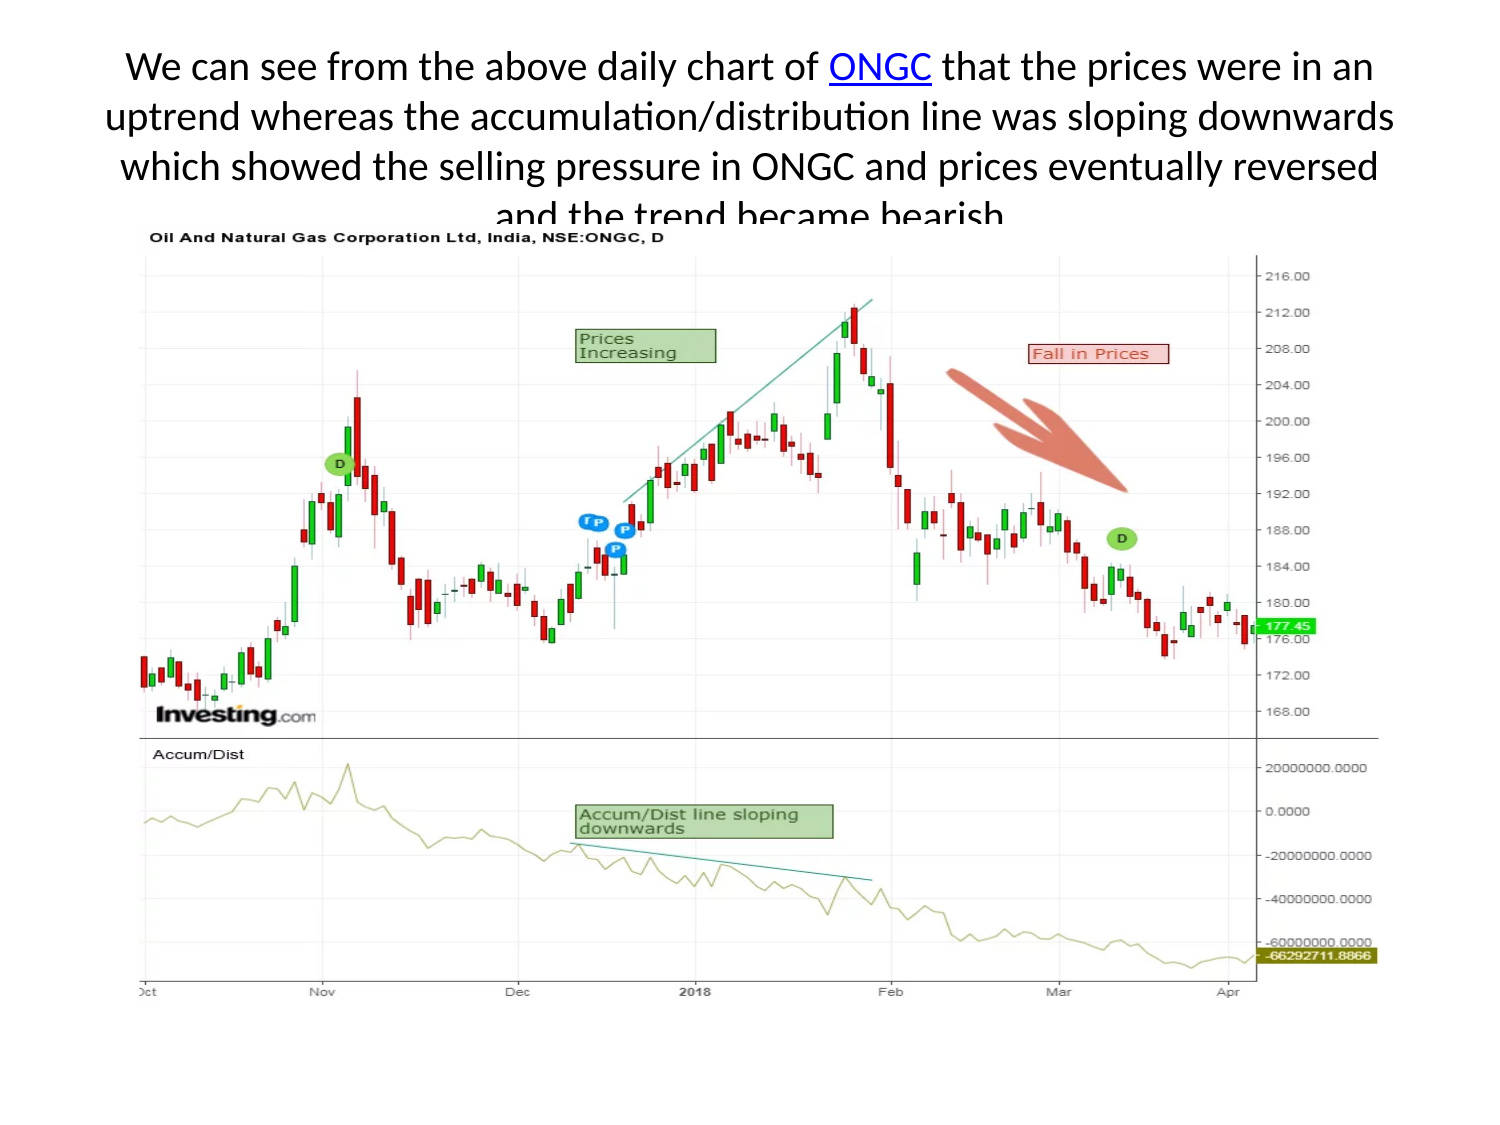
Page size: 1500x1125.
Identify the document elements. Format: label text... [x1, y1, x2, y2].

title We can see from the above daily chart of ONGC that the prices were in an uptrend whereas the accumulation/distribution line was sloping downwards which showed the selling pressure in ONGC and prices eventually reversed and the trend became bearish [75, 45, 1425, 233]
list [137, 224, 1388, 1006]
